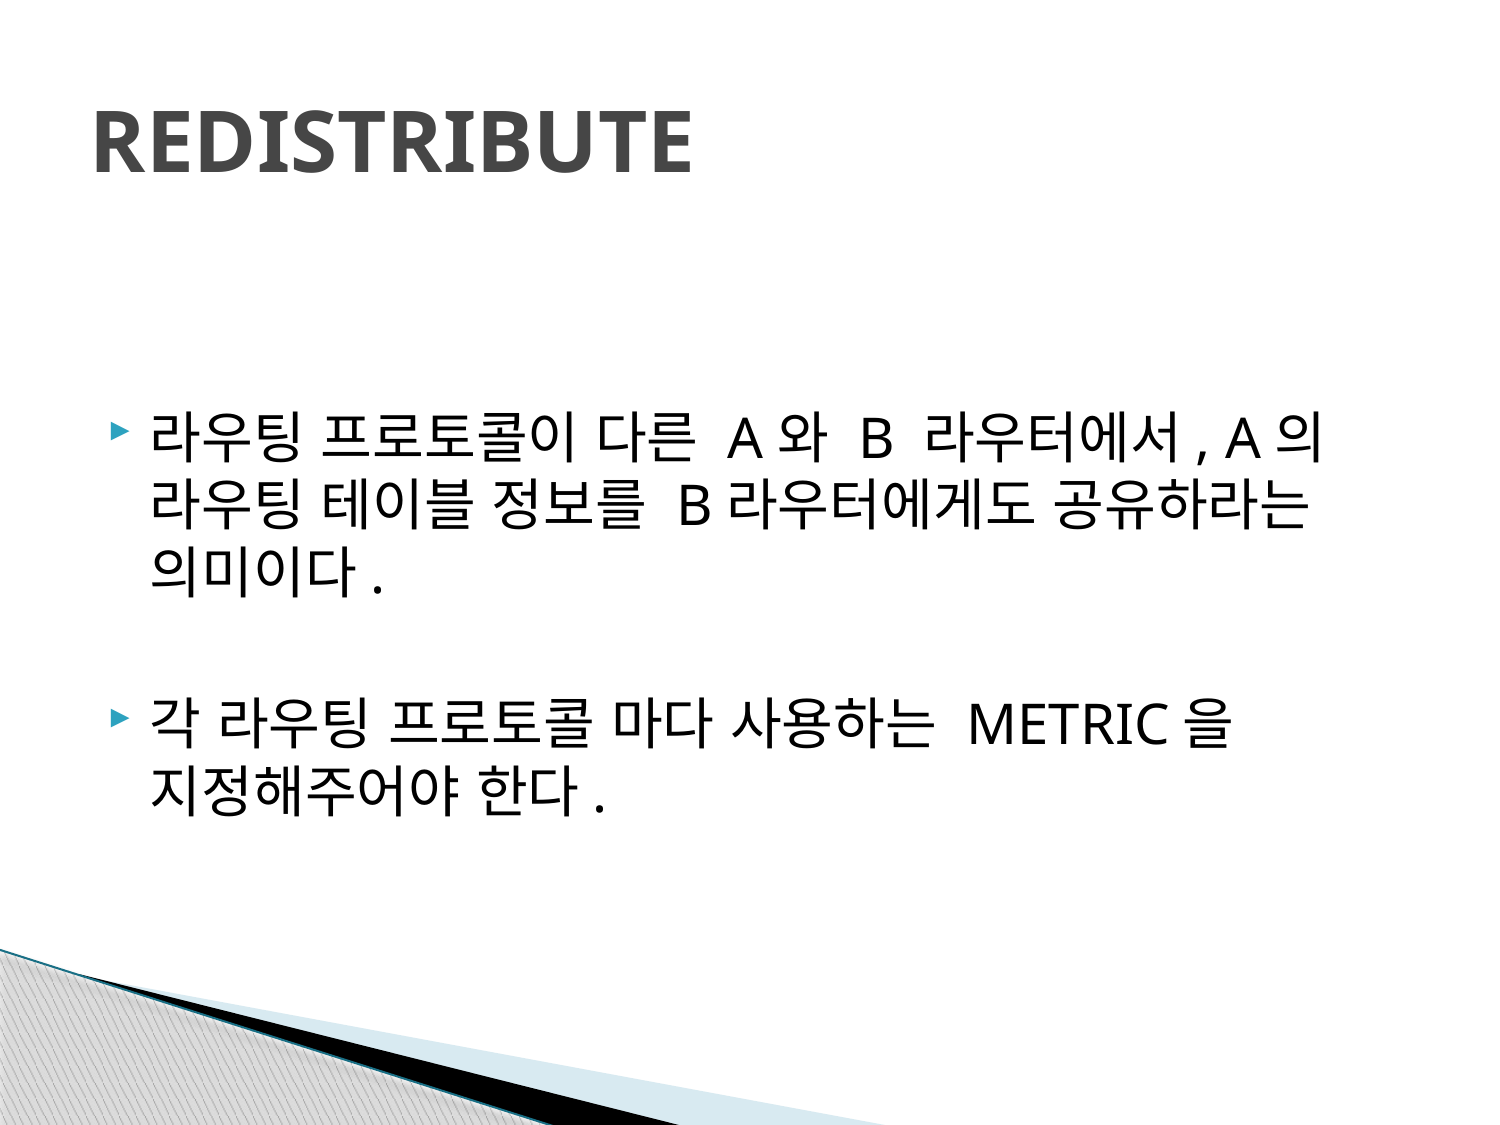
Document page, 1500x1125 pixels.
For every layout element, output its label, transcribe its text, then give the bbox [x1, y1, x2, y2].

title REDISTRIBUTE [75, 45, 1425, 233]
list 라우팅 프로토콜이 다른 A와 B 라우터에서, A의 라우팅 테이블 정보를 B라우터에게도 공유하라는 의미이다. 각 라우팅 프로토콜 마다 사용하는 METRIC을 지정해주어야 한다. [75, 243, 1425, 986]
